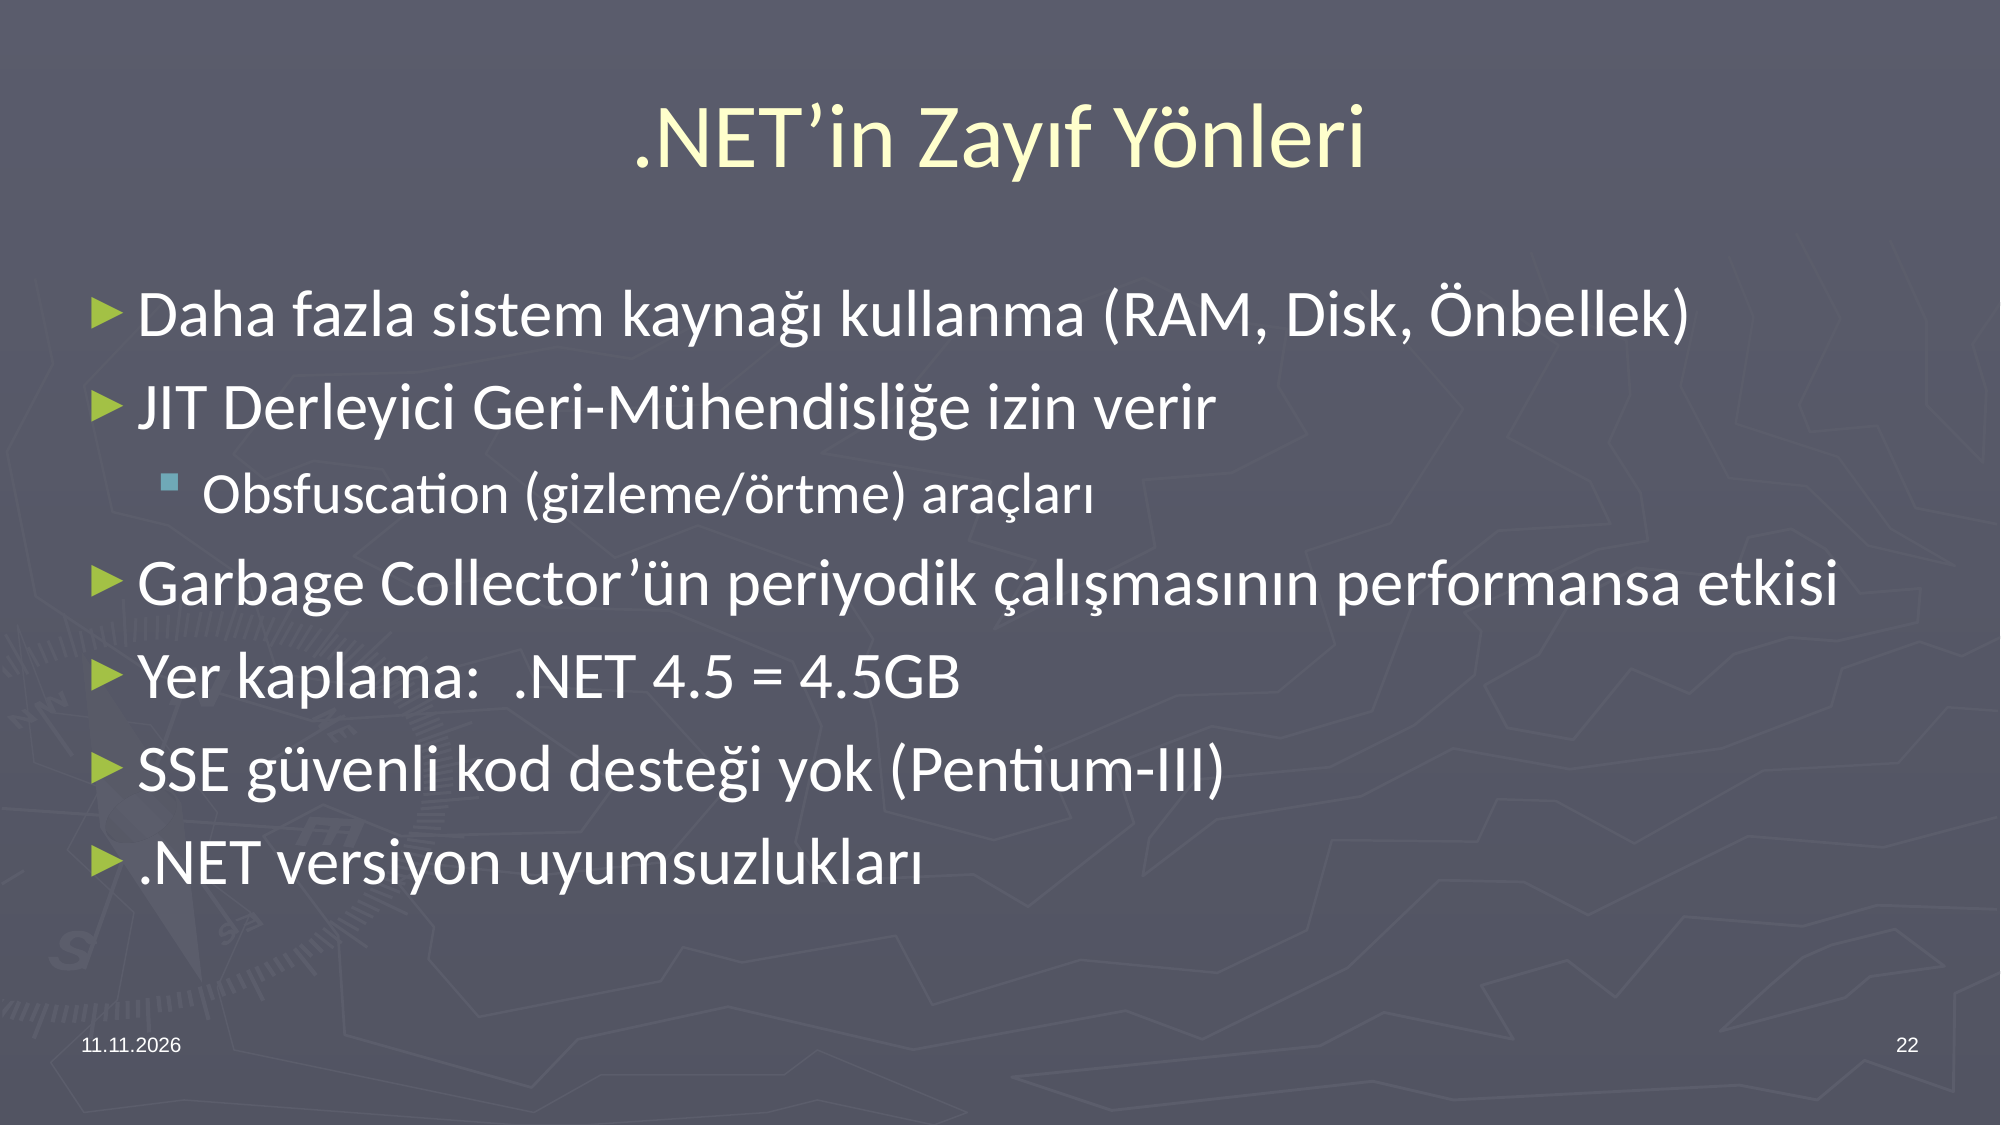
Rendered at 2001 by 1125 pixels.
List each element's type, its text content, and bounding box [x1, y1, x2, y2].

list Daha fazla sistem kaynağı kullanma (RAM, Disk, Önbellek) JIT Derleyici Geri-Mühendisliğe izin verir Obsfuscation (gizleme/örtme) araçları Garbage Collector’ün periyodik çalışmasının performansa etkisi Yer kaplama: .NET 4.5 = 4.5GB SSE güvenli kod desteği yok (Pentium-III) .NET versiyon uyumsuzlukları [65, 262, 1935, 1001]
slide_number 22 [1433, 1024, 1935, 1103]
title .NET’in Zayıf Yönleri [65, 37, 1935, 226]
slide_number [65, 1024, 567, 1103]
